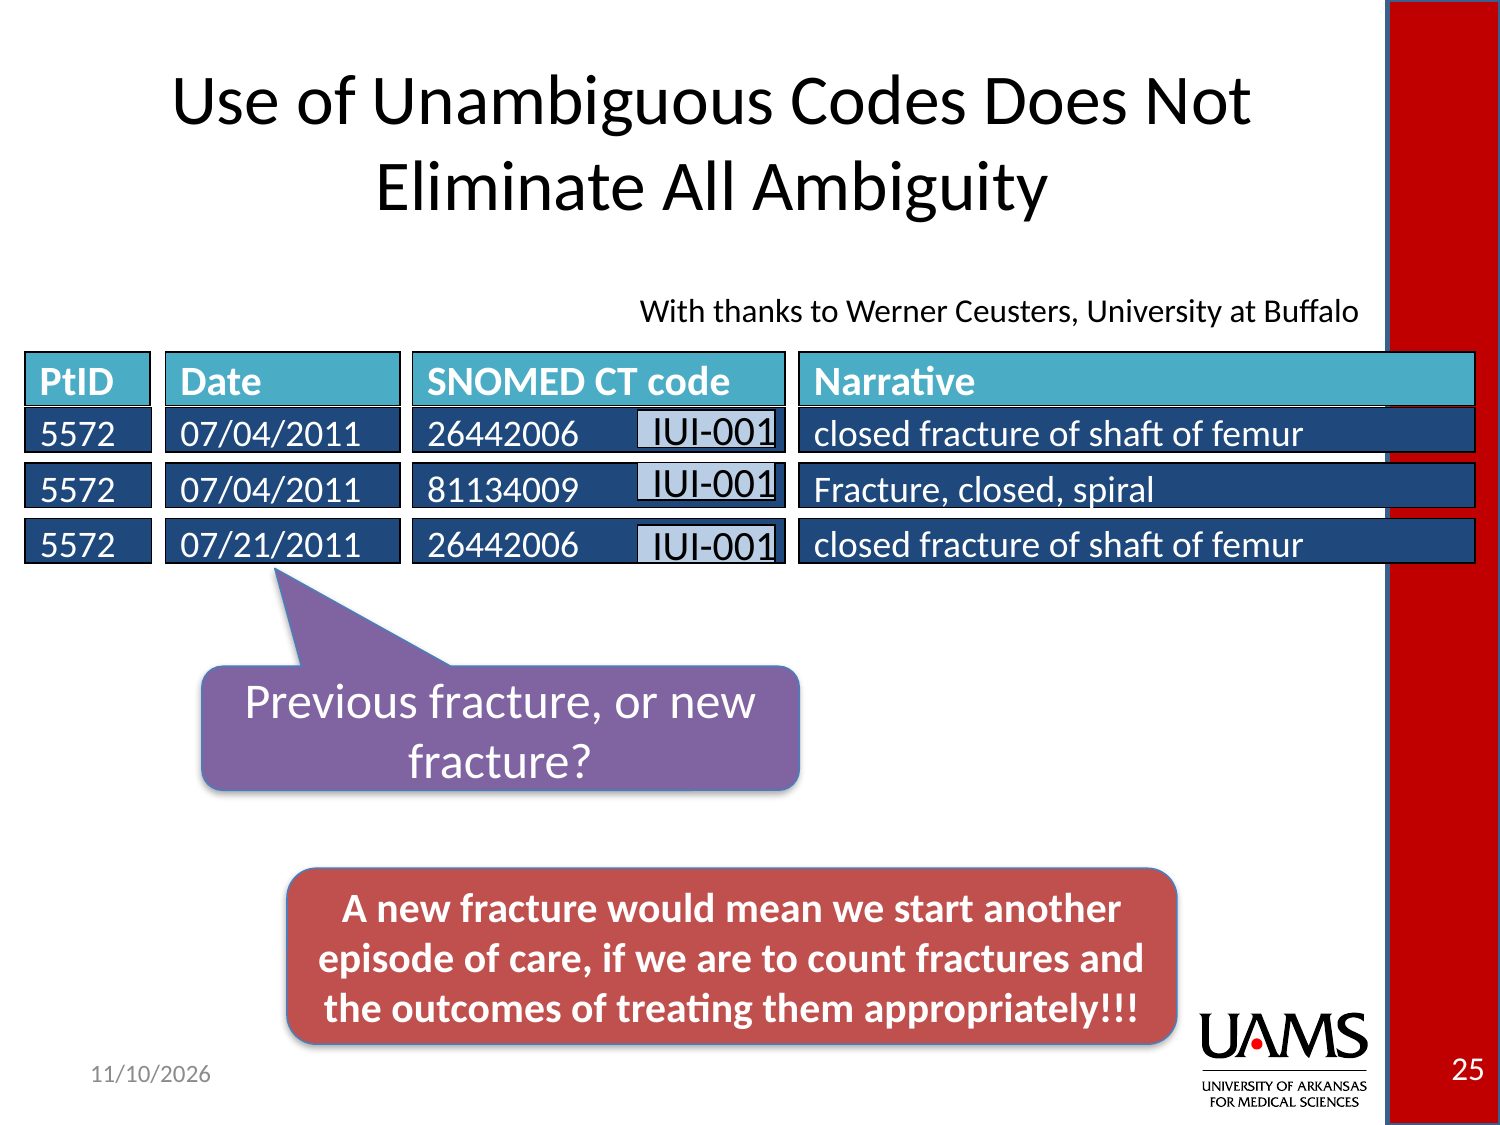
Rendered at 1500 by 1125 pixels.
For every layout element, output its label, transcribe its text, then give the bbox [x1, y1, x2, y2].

text_box SNOMED CT code [412, 352, 786, 406]
text_box Date [165, 352, 400, 406]
text_box 07/04/2011 [165, 407, 400, 453]
text_box closed fracture of shaft of femur [799, 407, 1475, 453]
text_box 07/21/2011 [165, 518, 400, 564]
text_box 5572 [24, 407, 152, 453]
text_box Previous fracture, or new fracture? [201, 567, 801, 792]
text_box 81134009 [412, 463, 786, 508]
text_box 26442006 [412, 407, 786, 453]
text_box 5572 [24, 463, 152, 508]
text_box IUI-001 [637, 525, 775, 563]
text_box With thanks to Werner Ceusters, University at Buffalo [624, 281, 1425, 337]
title Use of Unambiguous Codes Does Not Eliminate All Ambiguity [75, 45, 1350, 233]
text_box closed fracture of shaft of femur [799, 518, 1475, 564]
text_box 07/04/2011 [165, 463, 400, 508]
text_box 26442006 [412, 518, 786, 564]
text_box IUI-001 [637, 462, 775, 500]
text_box Narrative [799, 352, 1475, 406]
text_box A new fracture would mean we start another episode of care, if we are to count fractures and the outcomes of treating them appropriately!!! [286, 867, 1178, 1045]
text_box IUI-001 [637, 410, 775, 448]
text_box PtID [24, 352, 150, 406]
text_box Fracture, closed, spiral [799, 463, 1475, 508]
text_box 5572 [24, 518, 152, 564]
